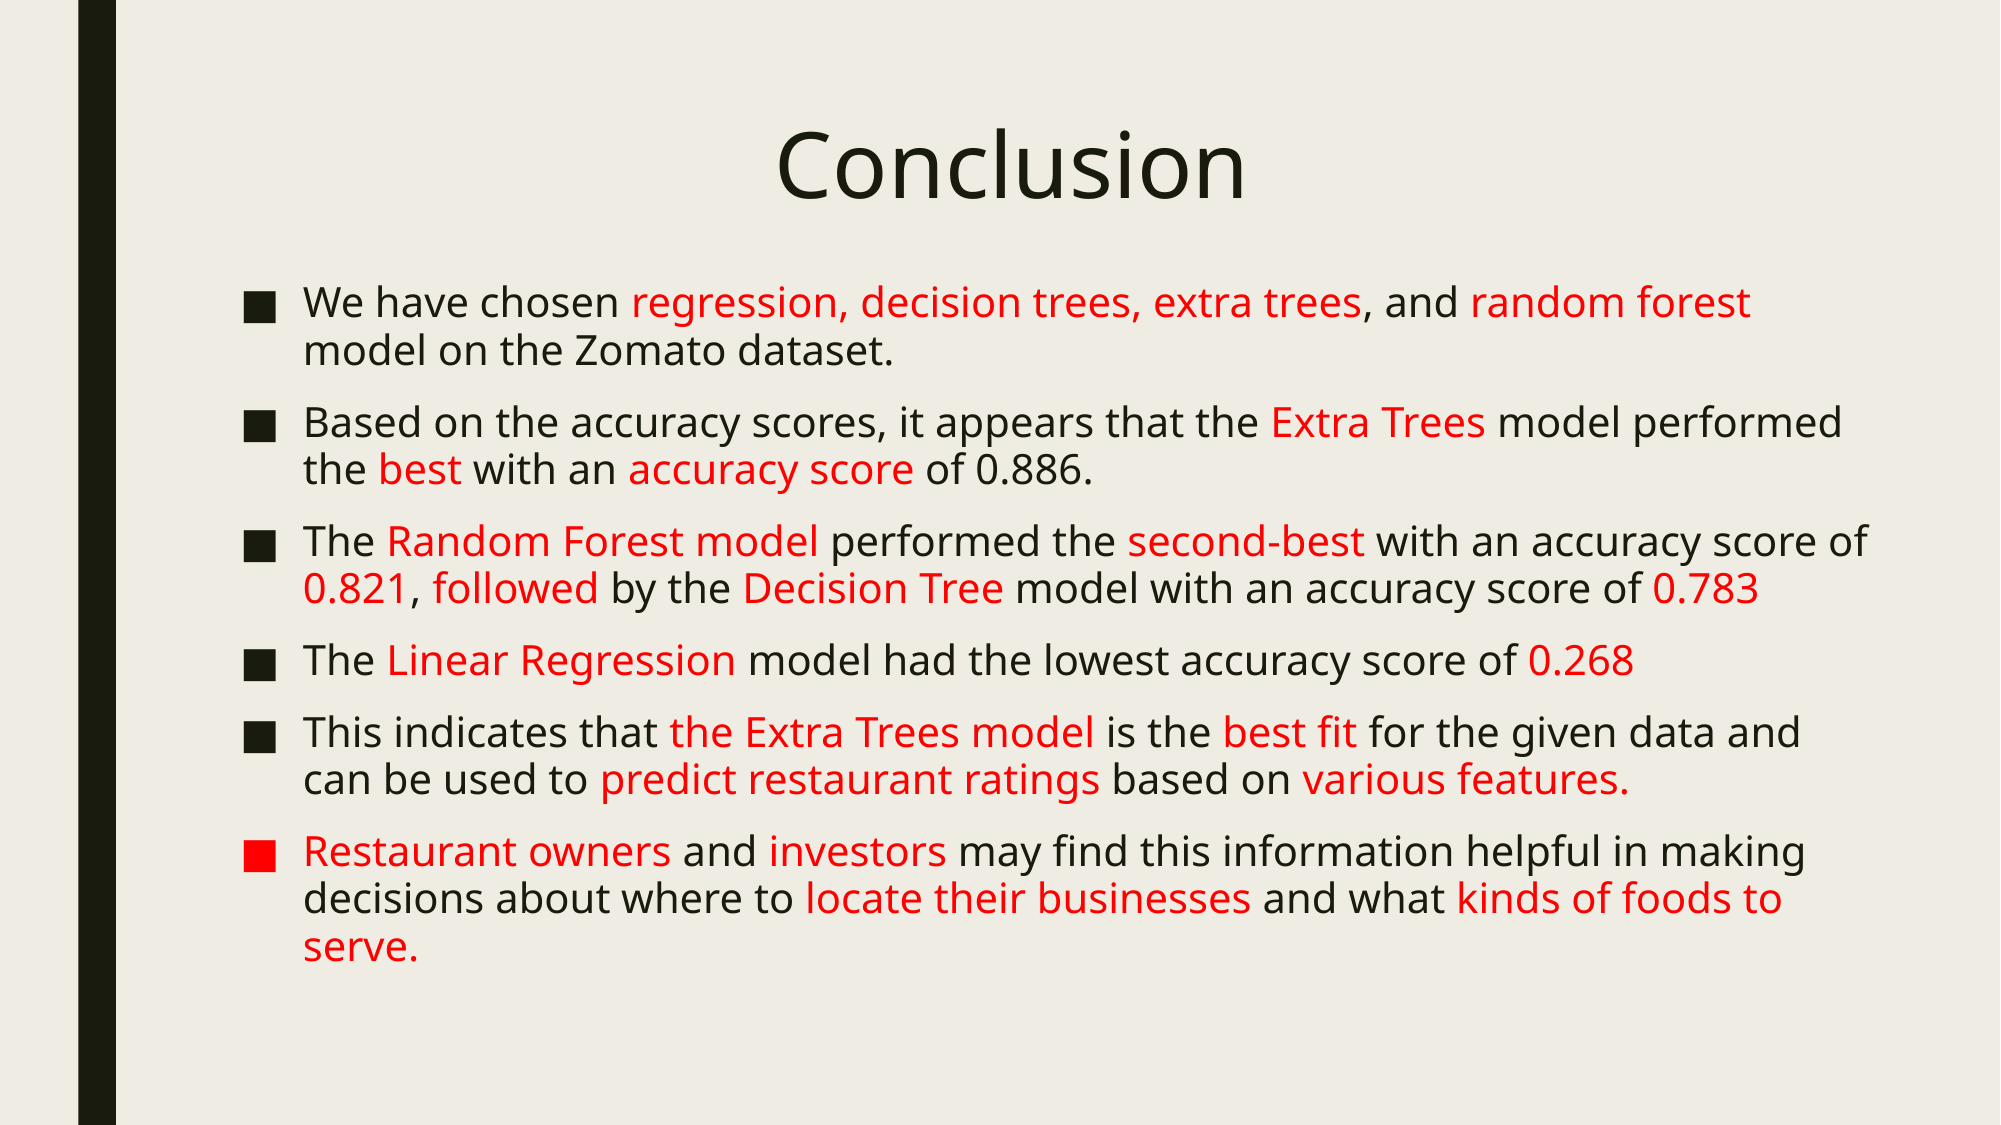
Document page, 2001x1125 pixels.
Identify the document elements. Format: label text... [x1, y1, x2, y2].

list We have chosen regression, decision trees, extra trees, and random forest model on the Zomato dataset. Based on the accuracy scores, it appears that the Extra Trees model performed the best with an accuracy score of 0.886. The Random Forest model performed the second-best with an accuracy score of 0.821, followed by the Decision Tree model with an accuracy score of 0.783 The Linear Regression model had the lowest accuracy score of 0.268 This indicates that the Extra Trees model is the best fit for the given data and can be used to predict restaurant ratings based on various features. Restaurant owners and investors may find this information helpful in making decisions about where to locate their businesses and what kinds of foods to serve. [225, 272, 1896, 1069]
title Conclusion [225, 112, 1800, 246]
